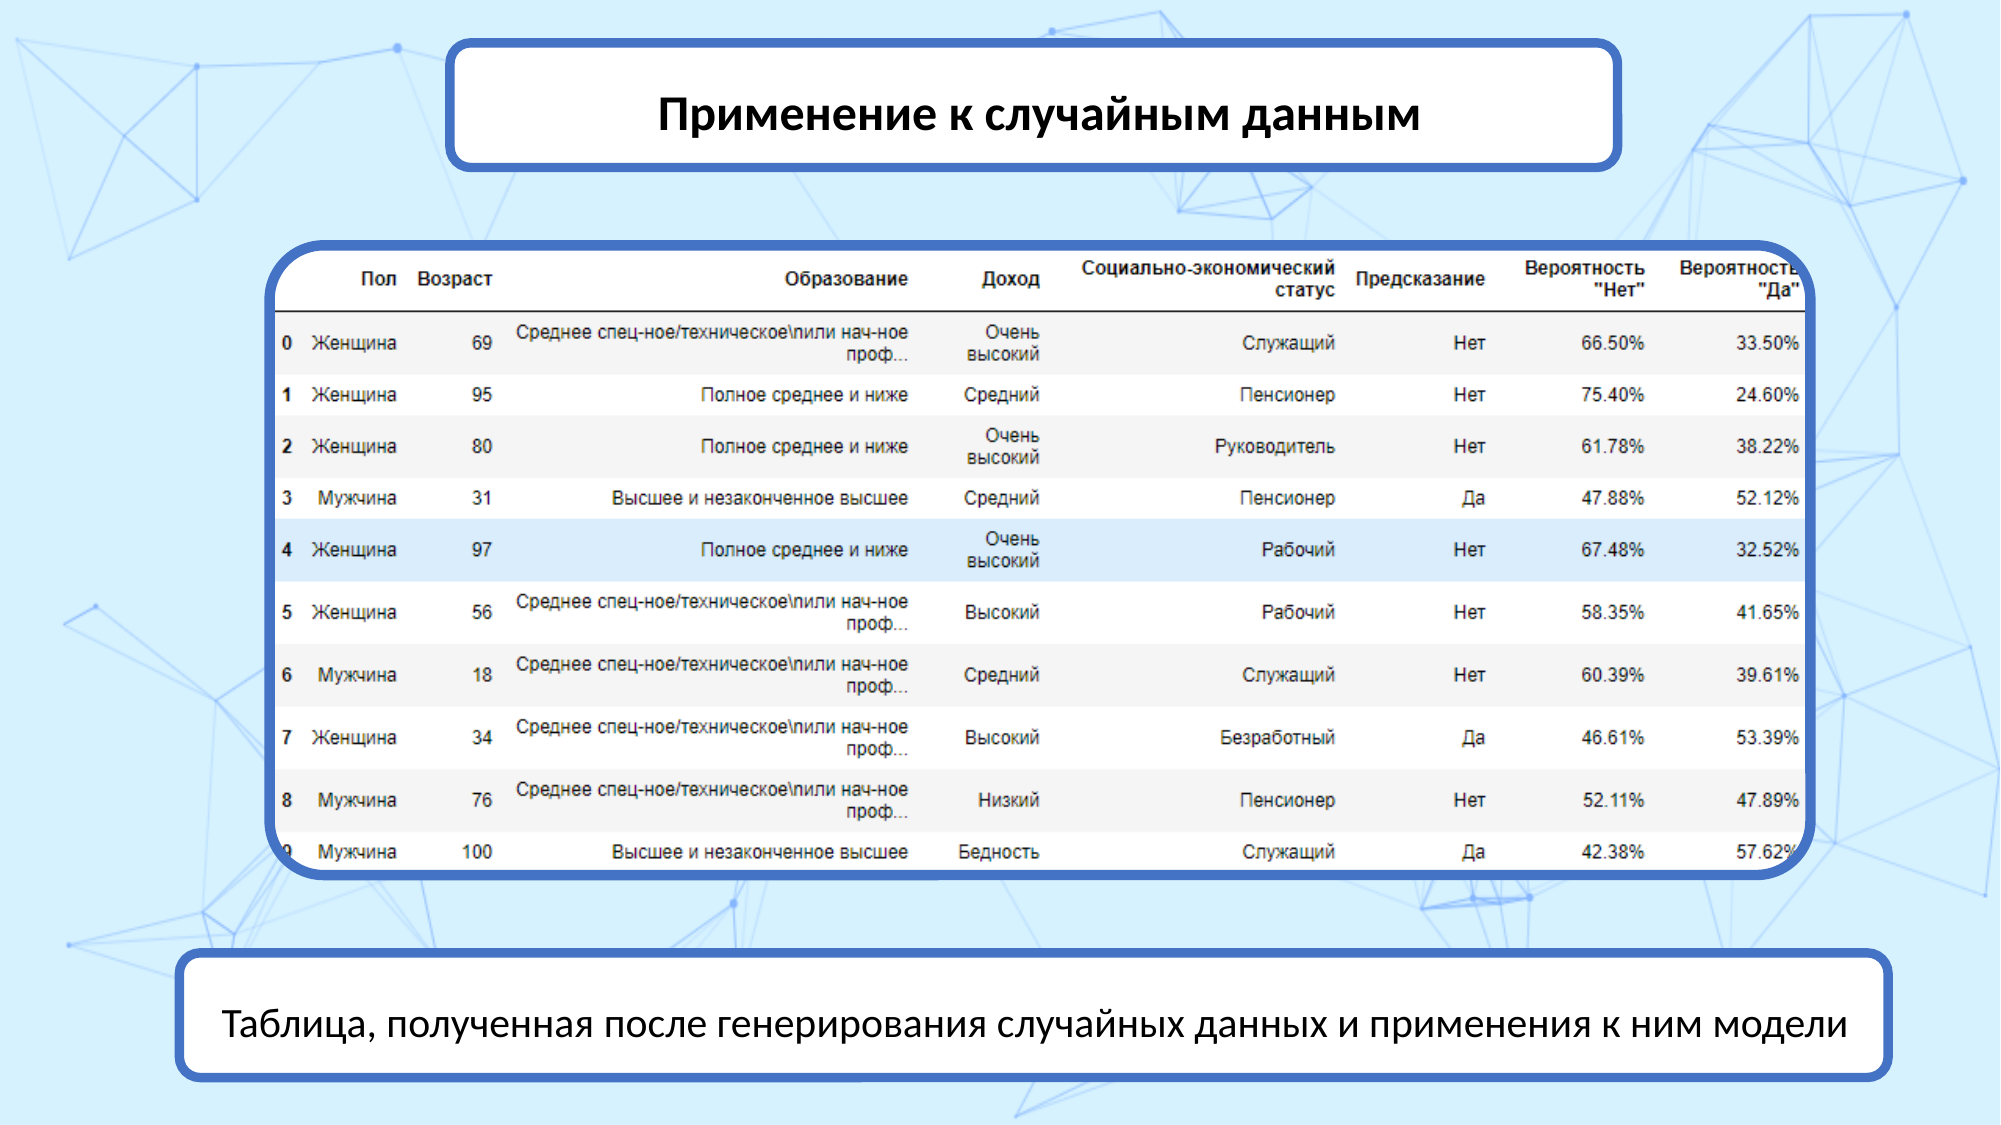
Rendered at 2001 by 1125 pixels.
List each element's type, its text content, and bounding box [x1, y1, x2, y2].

text_box [178, 951, 1890, 1079]
text_box Применение к случайным данным [462, 42, 1618, 148]
text_box [448, 43, 1619, 169]
picture [0, 0, 2001, 1125]
text_box Таблица, полученная после генерирования случайных данных и применения к ним модели [206, 963, 1874, 1053]
